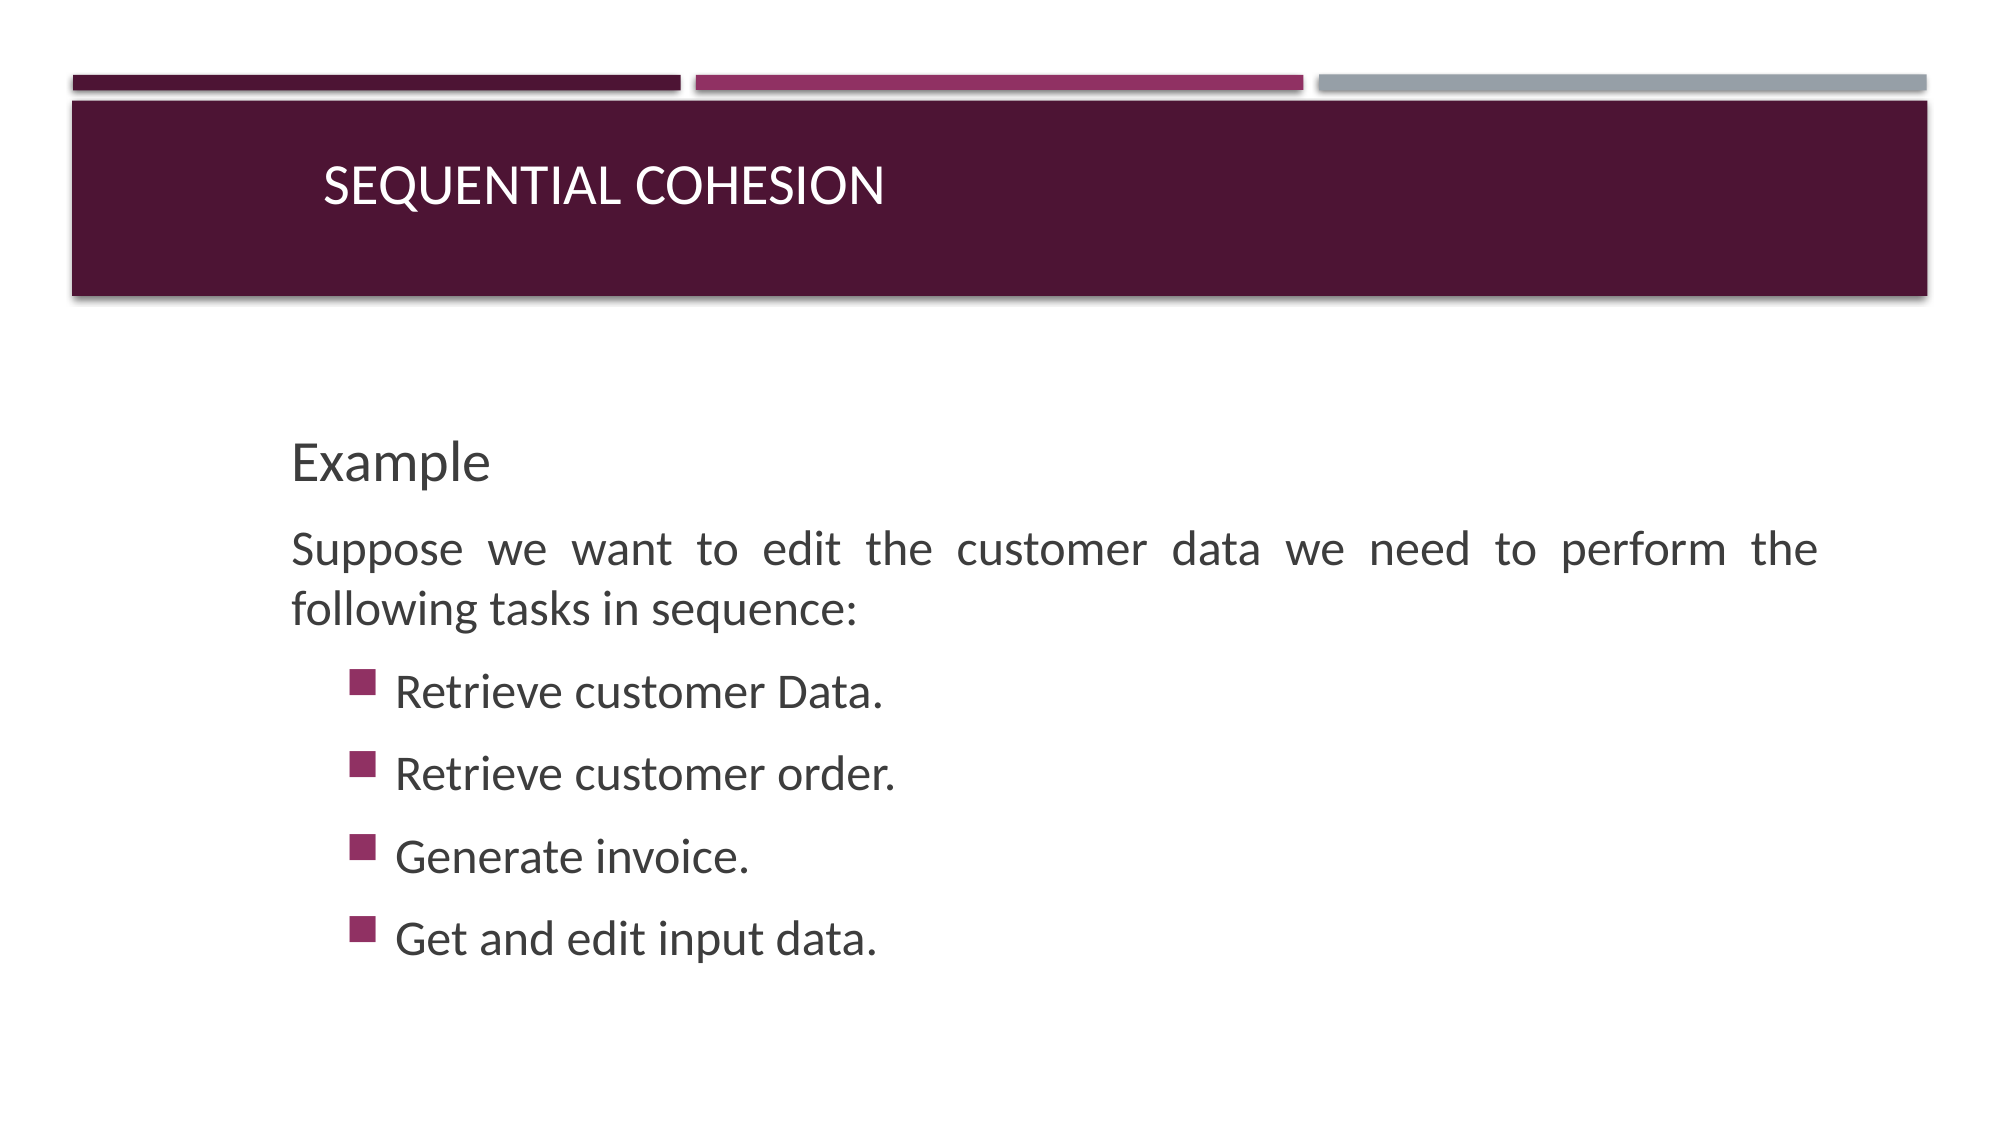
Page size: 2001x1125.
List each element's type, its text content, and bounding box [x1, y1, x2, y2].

title Sequential Cohesion [308, 107, 1919, 224]
list Example Suppose we want to edit the customer data we need to perform the following tasks in sequence: Retrieve customer Data. Retrieve customer order. Generate invoice. Get and edit input data. [276, 365, 1835, 1024]
